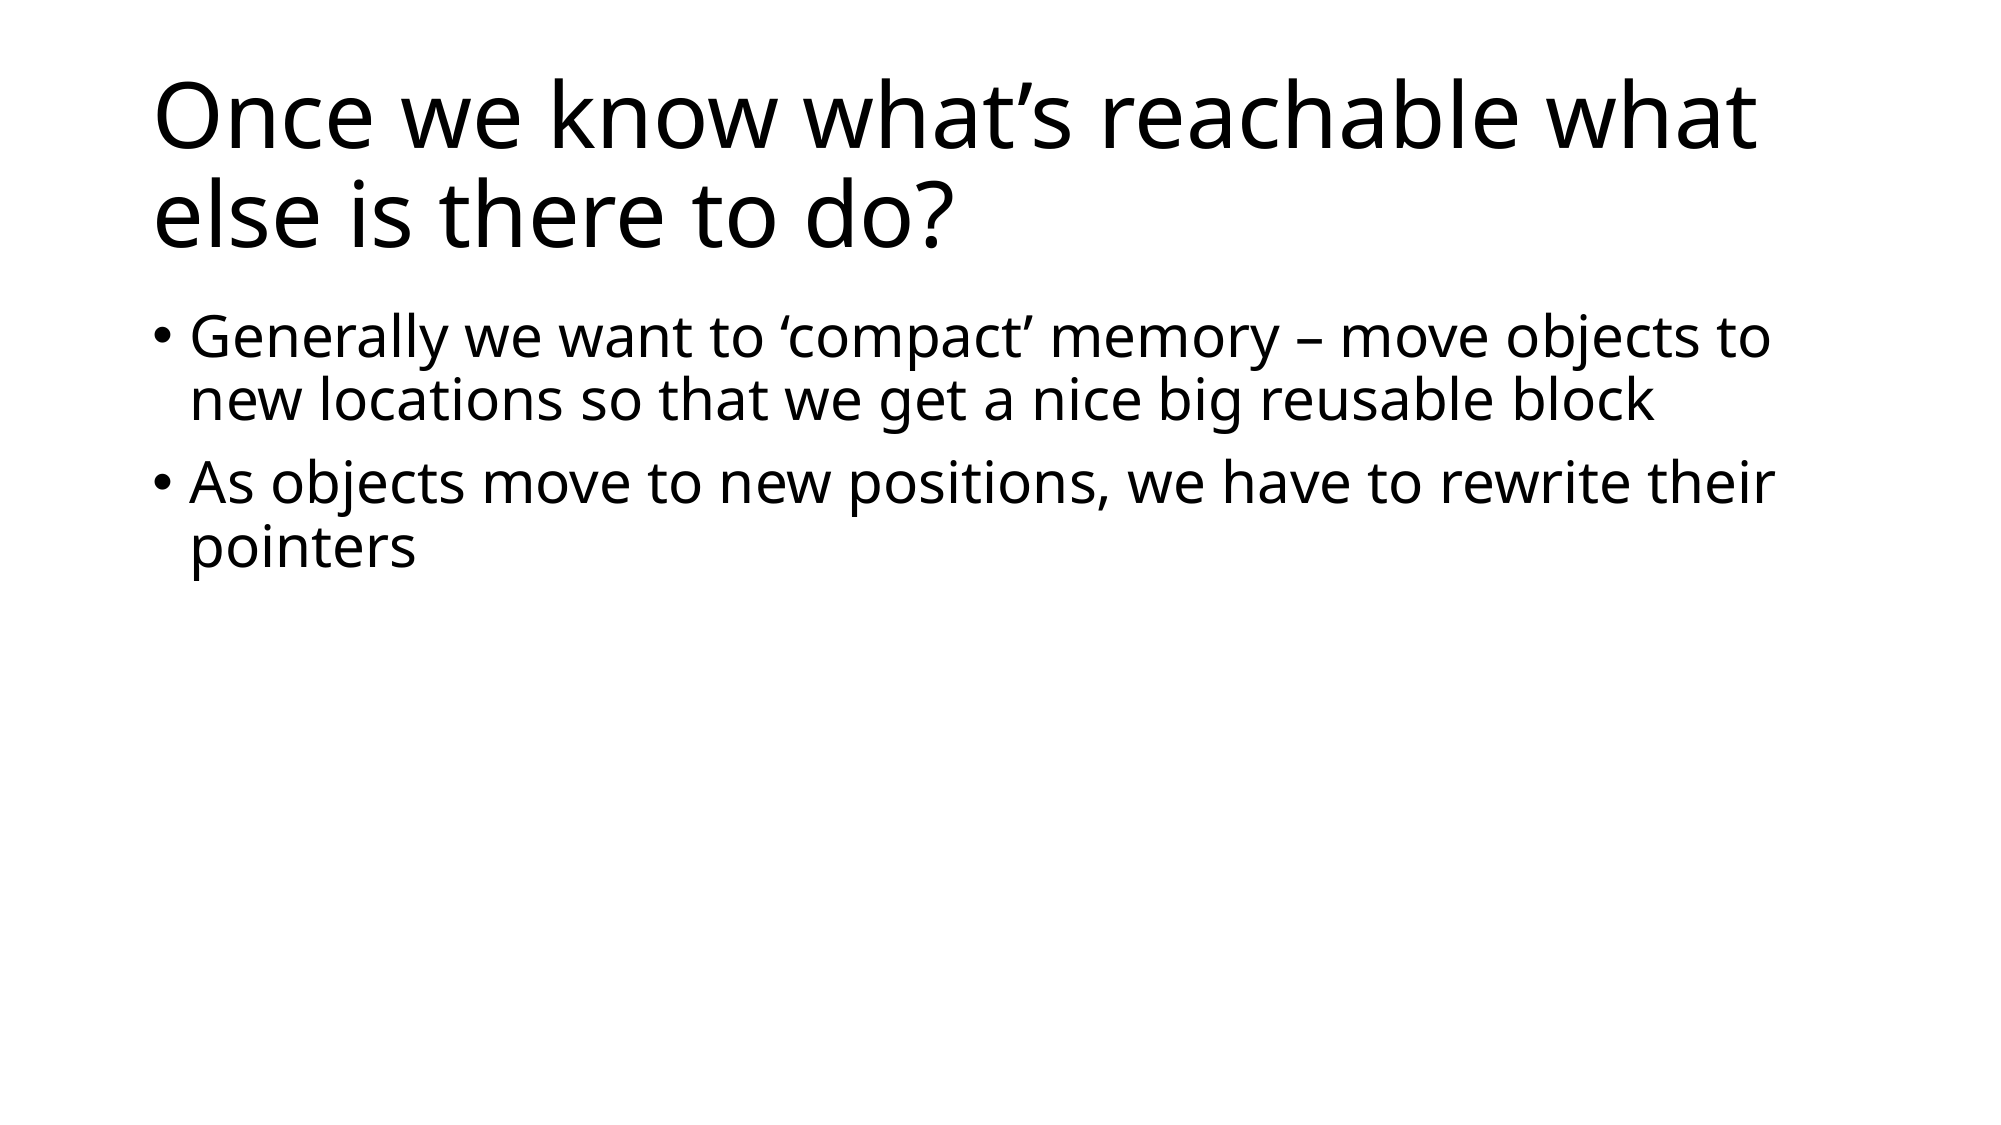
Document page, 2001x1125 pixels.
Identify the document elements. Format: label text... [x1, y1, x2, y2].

list Generally we want to ‘compact’ memory – move objects to new locations so that we get a nice big reusable block As objects move to new positions, we have to rewrite their pointers [137, 299, 1863, 1014]
title Once we know what’s reachable what else is there to do? [137, 59, 1863, 278]
